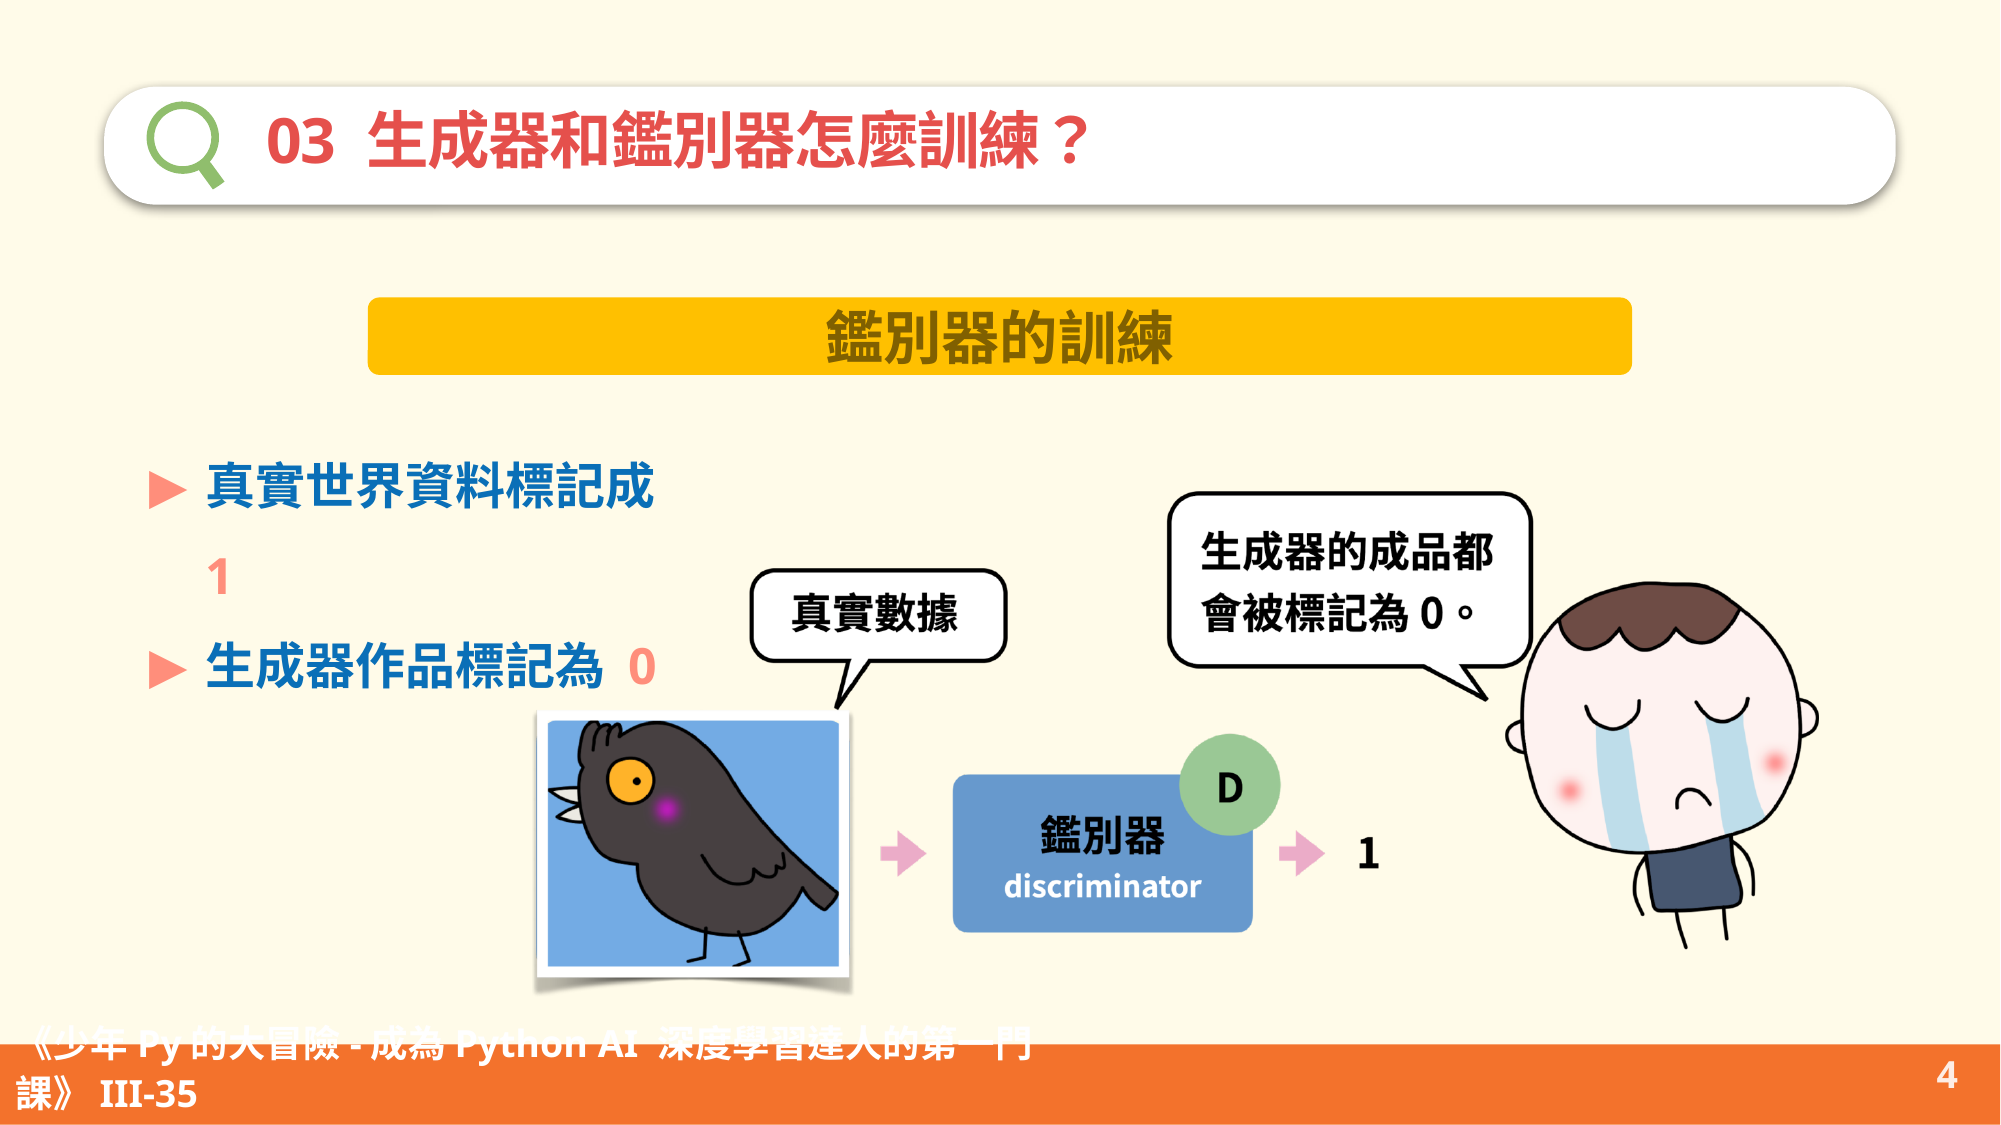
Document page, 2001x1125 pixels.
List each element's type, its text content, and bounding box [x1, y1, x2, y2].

text_box 真實世界資料標記成 1 生成器作品標記為 0 [137, 412, 718, 706]
picture [531, 489, 1820, 997]
list 03 生成器和鑑別器怎麼訓練？ [257, 106, 1838, 185]
text_box 鑑別器的訓練 [367, 297, 1633, 375]
slide_number 4 [1927, 1047, 1968, 1111]
